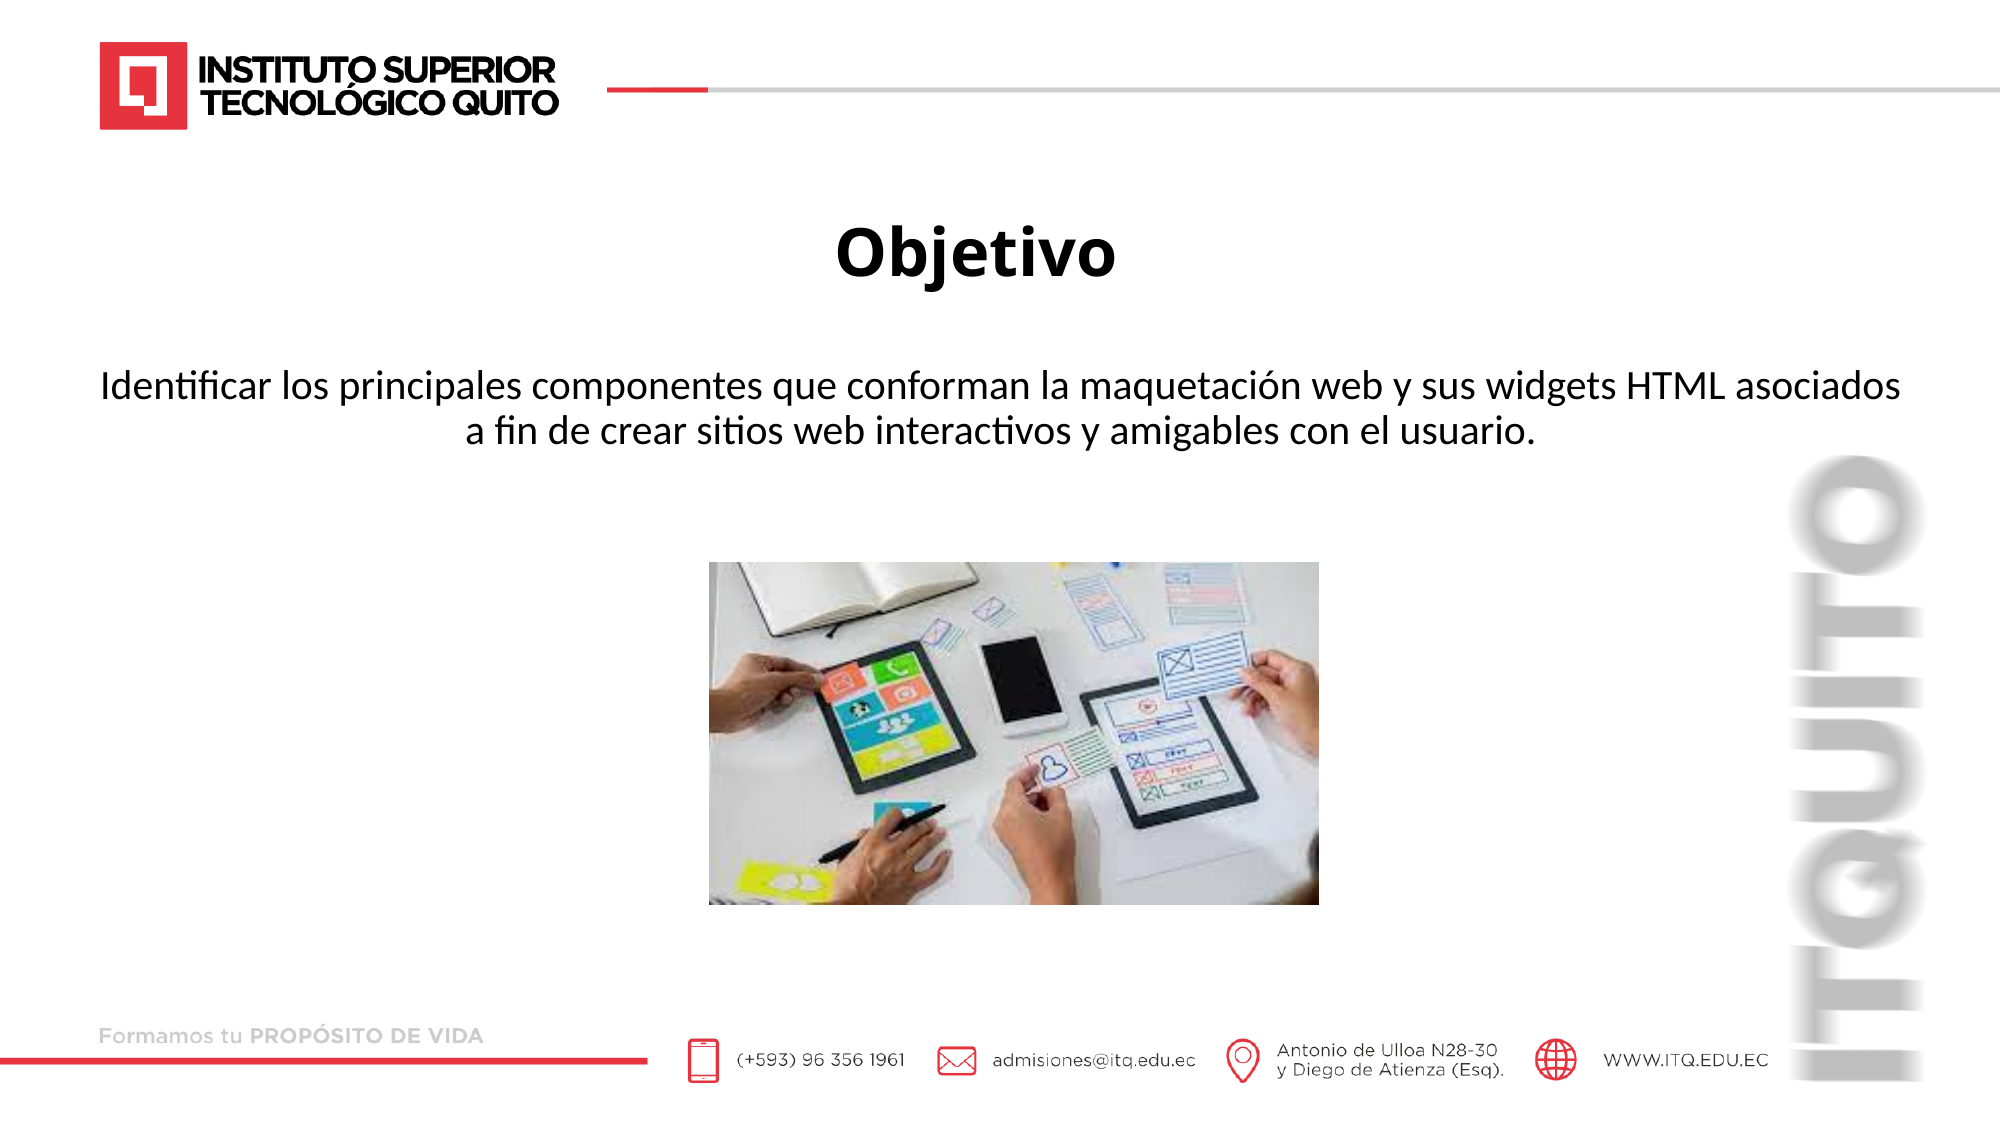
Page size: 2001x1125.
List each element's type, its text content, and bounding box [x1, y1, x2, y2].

title Objetivo [56, 231, 1897, 280]
list Identificar los principales componentes que conforman la maquetación web y sus widgets HTML asociados a fin de crear sitios web interactivos y amigables con el usuario. [80, 355, 1922, 468]
picture [0, 42, 2000, 1083]
